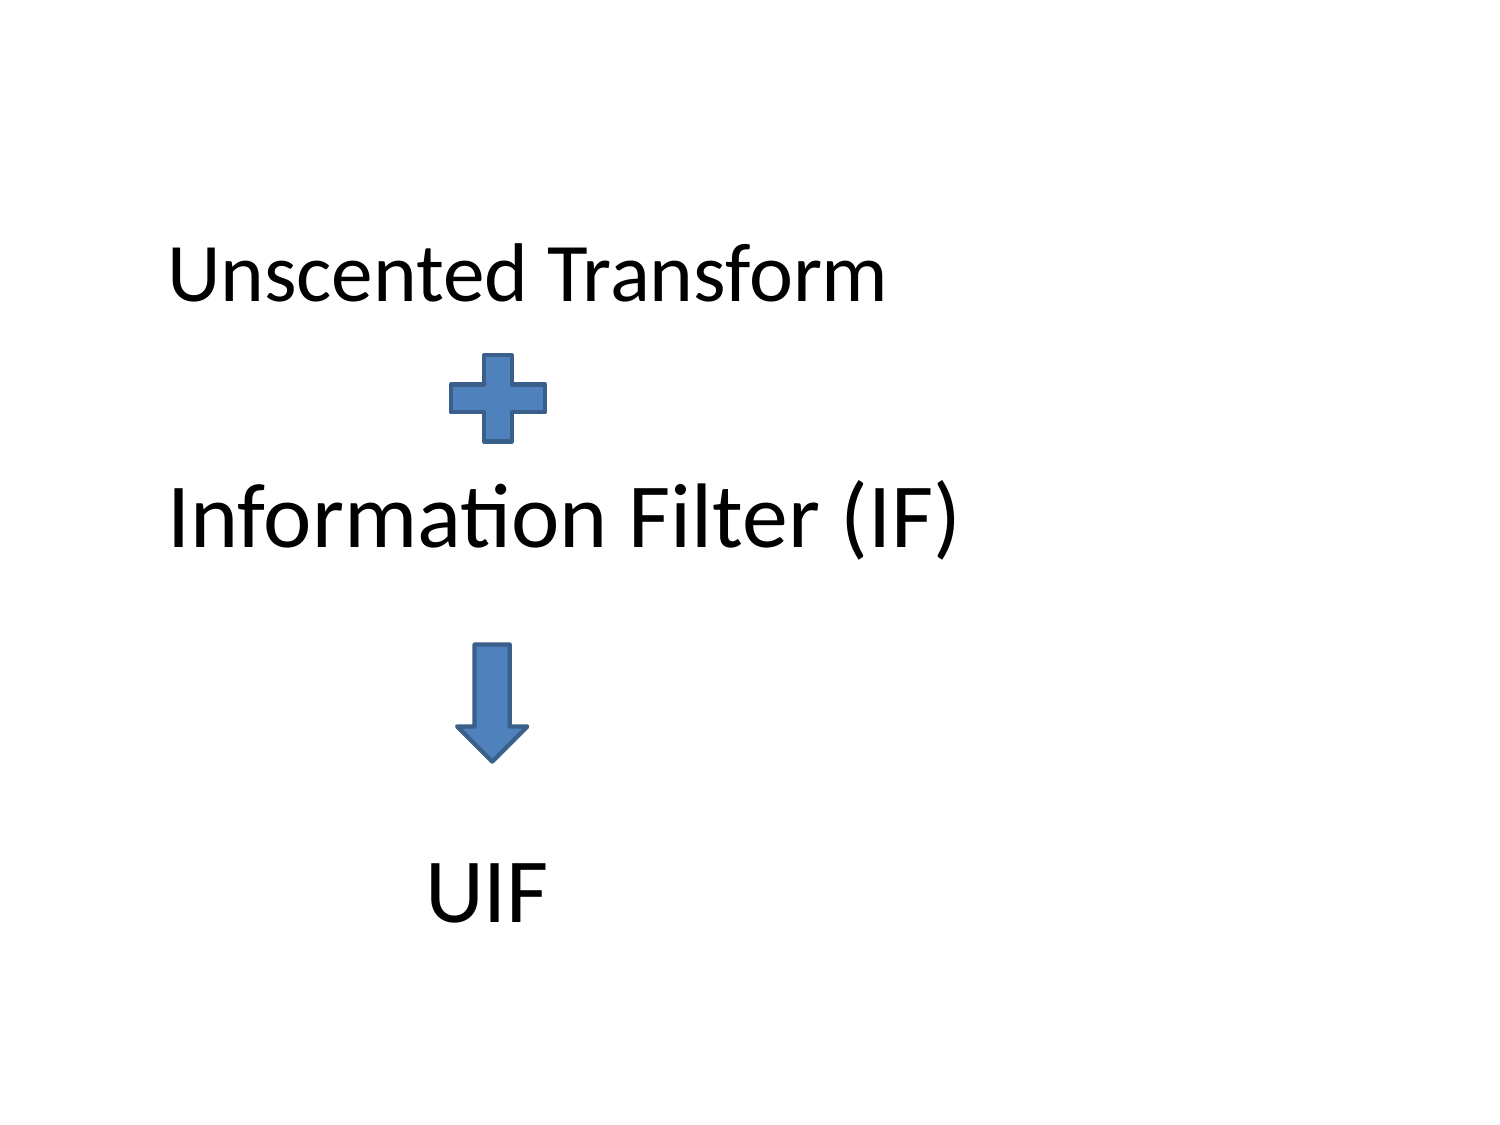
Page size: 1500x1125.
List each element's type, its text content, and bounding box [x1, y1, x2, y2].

title Information Filter (IF) [152, 445, 1004, 577]
text_box [455, 642, 530, 764]
text_box Unscented Transform [152, 210, 985, 326]
text_box UIF [410, 820, 575, 951]
text_box [449, 353, 547, 444]
